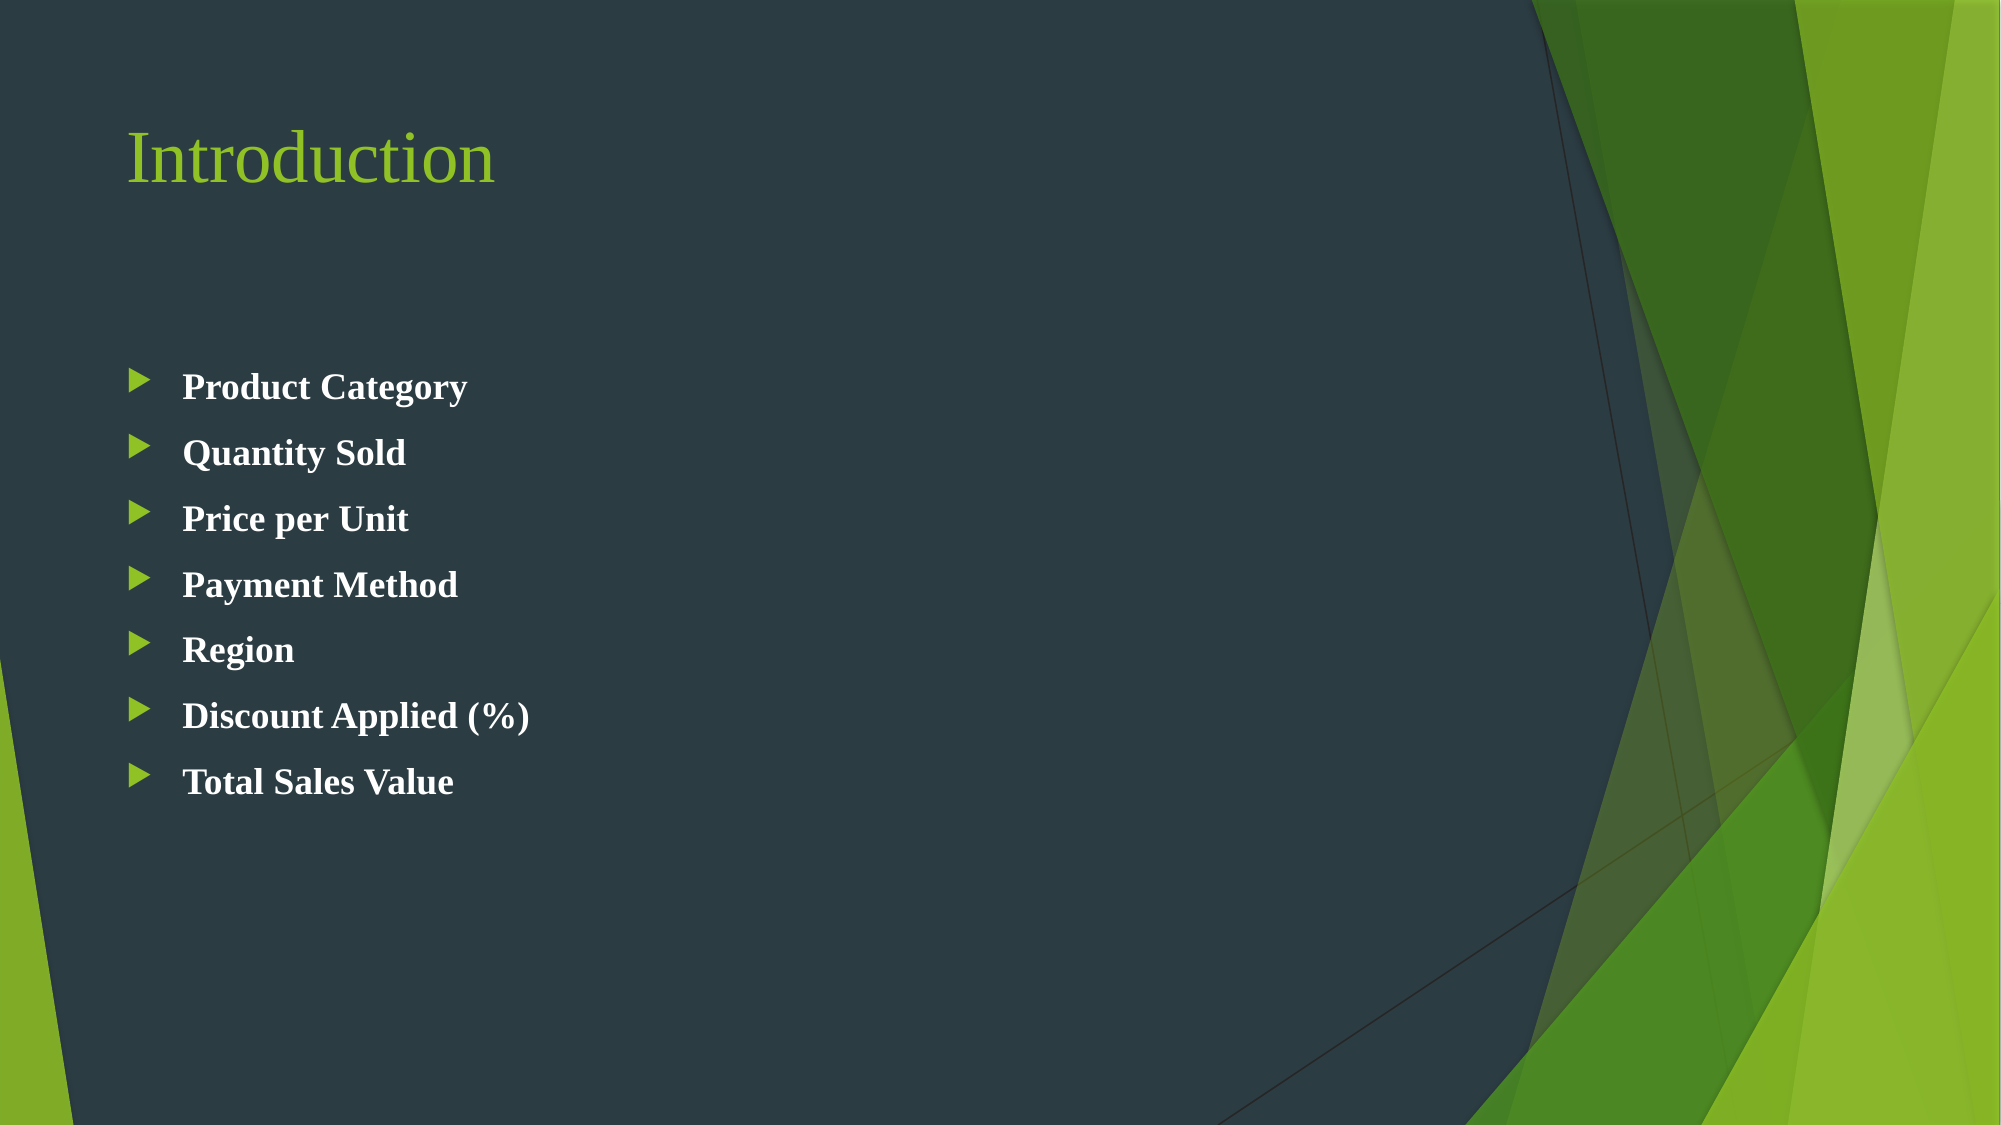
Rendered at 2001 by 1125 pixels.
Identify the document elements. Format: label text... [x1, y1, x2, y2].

title Introduction [111, 99, 1522, 317]
list Product Category Quantity Sold Price per Unit Payment Method Region Discount Applied (%) Total Sales Value [111, 354, 1522, 992]
